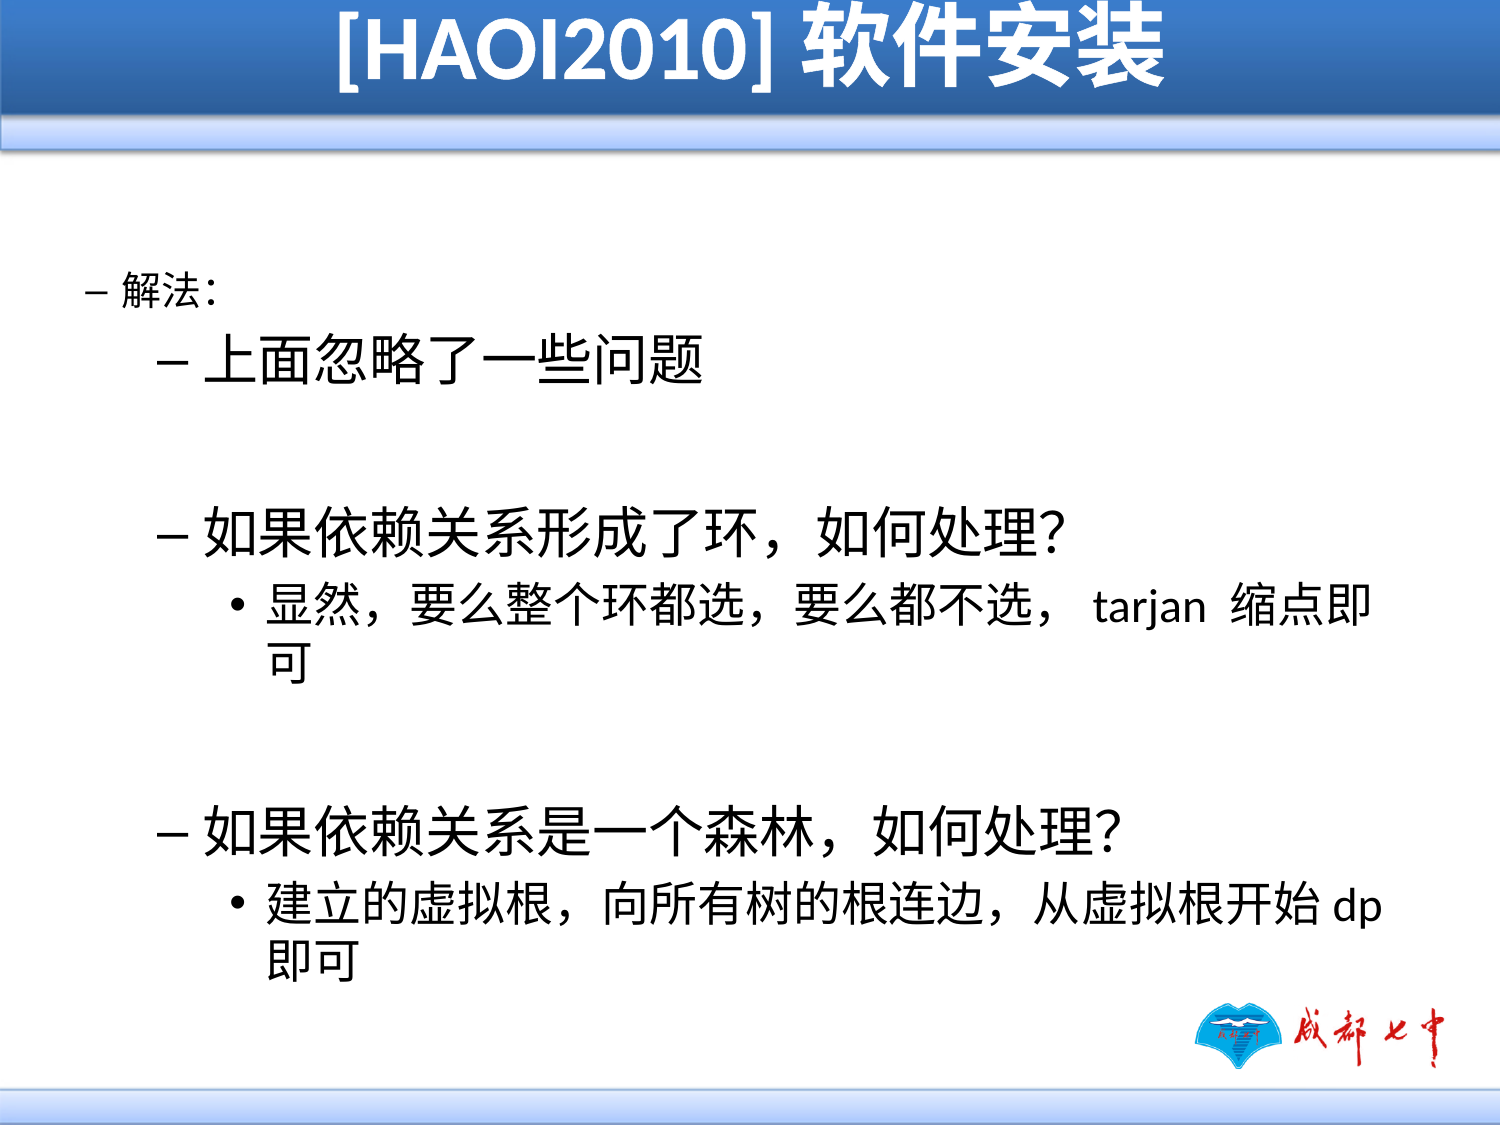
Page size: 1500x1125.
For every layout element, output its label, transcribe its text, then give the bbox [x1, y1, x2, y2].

title [HAOI2010]软件安装 [75, 0, 1425, 136]
picture [0, 0, 1500, 1125]
